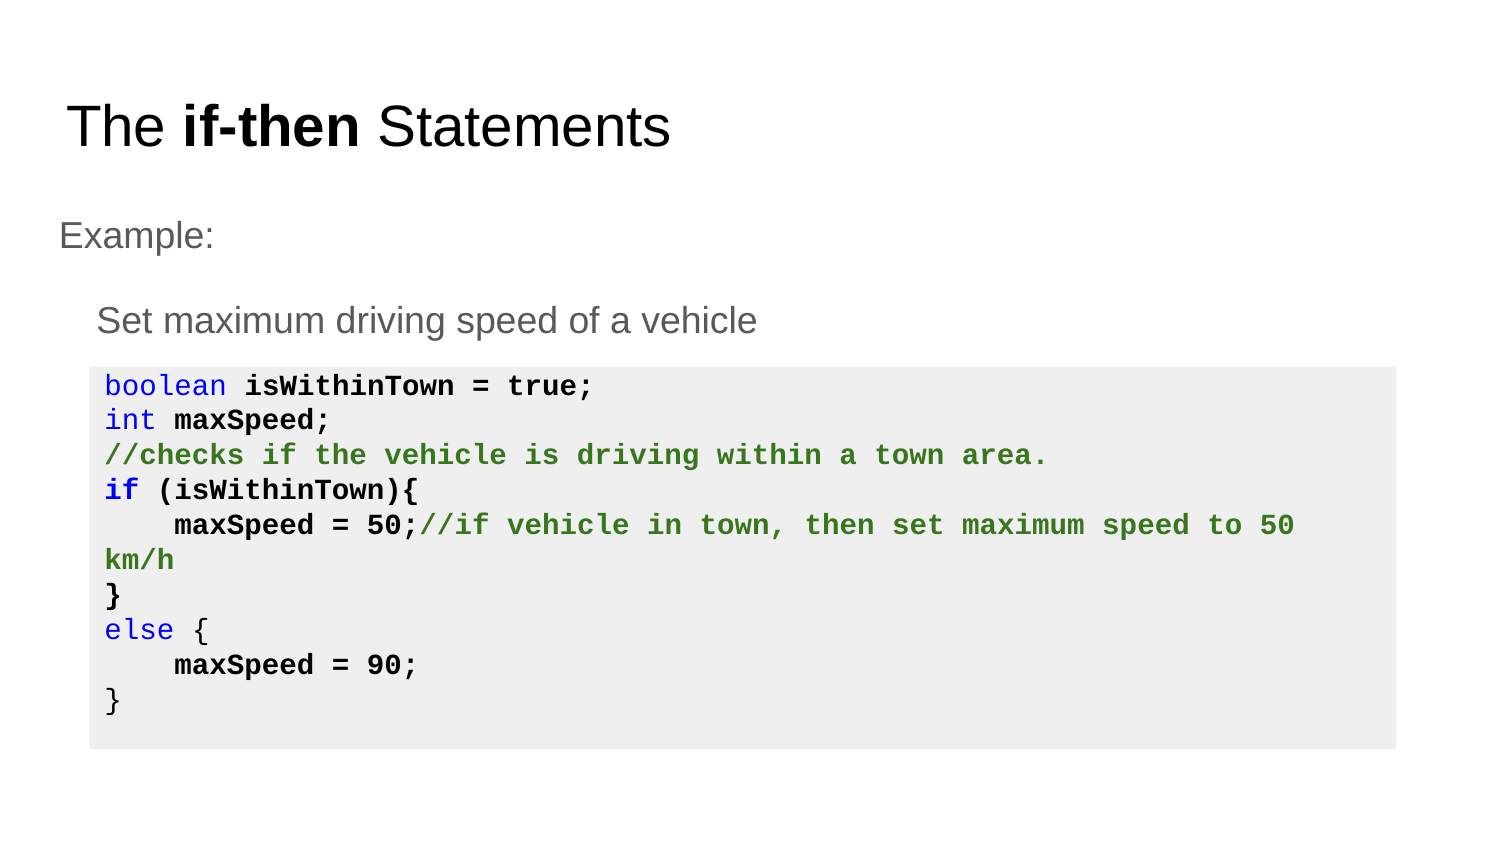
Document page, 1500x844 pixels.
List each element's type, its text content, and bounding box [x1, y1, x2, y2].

list Example: Set maximum driving speed of a vehicle [43, 189, 1442, 750]
title The if-then Statements [51, 72, 1449, 167]
text_box boolean isWithinTown = true; int maxSpeed; //checks if the vehicle is driving within a town area. if (isWithinTown){ maxSpeed = 50;//if vehicle in town, then set maximum speed to 50 km/h } else { maxSpeed = 90; } [89, 366, 1397, 750]
